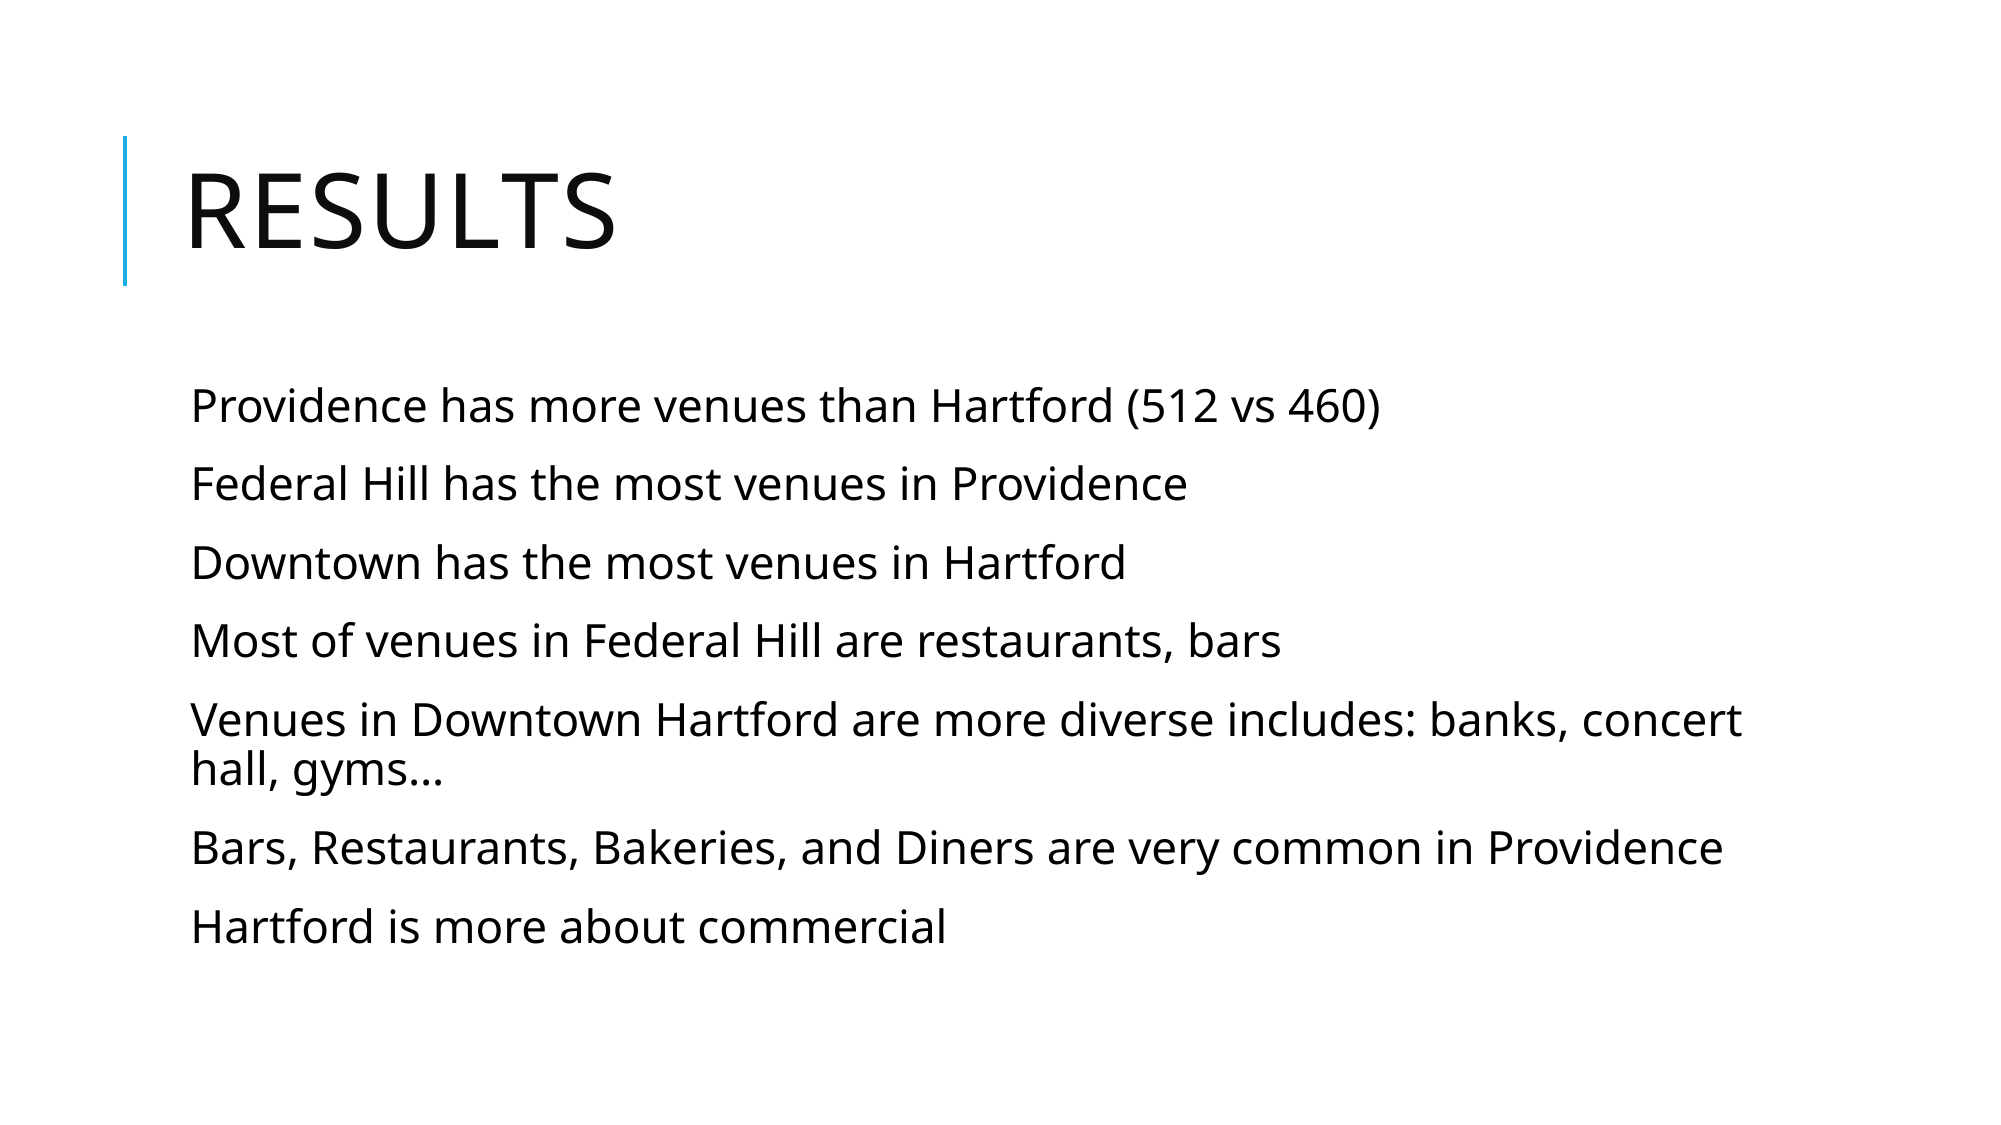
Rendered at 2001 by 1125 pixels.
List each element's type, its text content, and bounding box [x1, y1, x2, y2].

list Providence has more venues than Hartford (512 vs 460) Federal Hill has the most venues in Providence Downtown has the most venues in Hartford Most of venues in Federal Hill are restaurants, bars Venues in Downtown Hartford are more diverse includes: banks, concert hall, gyms… Bars, Restaurants, Bakeries, and Diners are very common in Providence Hartford is more about commercial [168, 375, 1763, 1035]
title Results [168, 96, 1763, 342]
